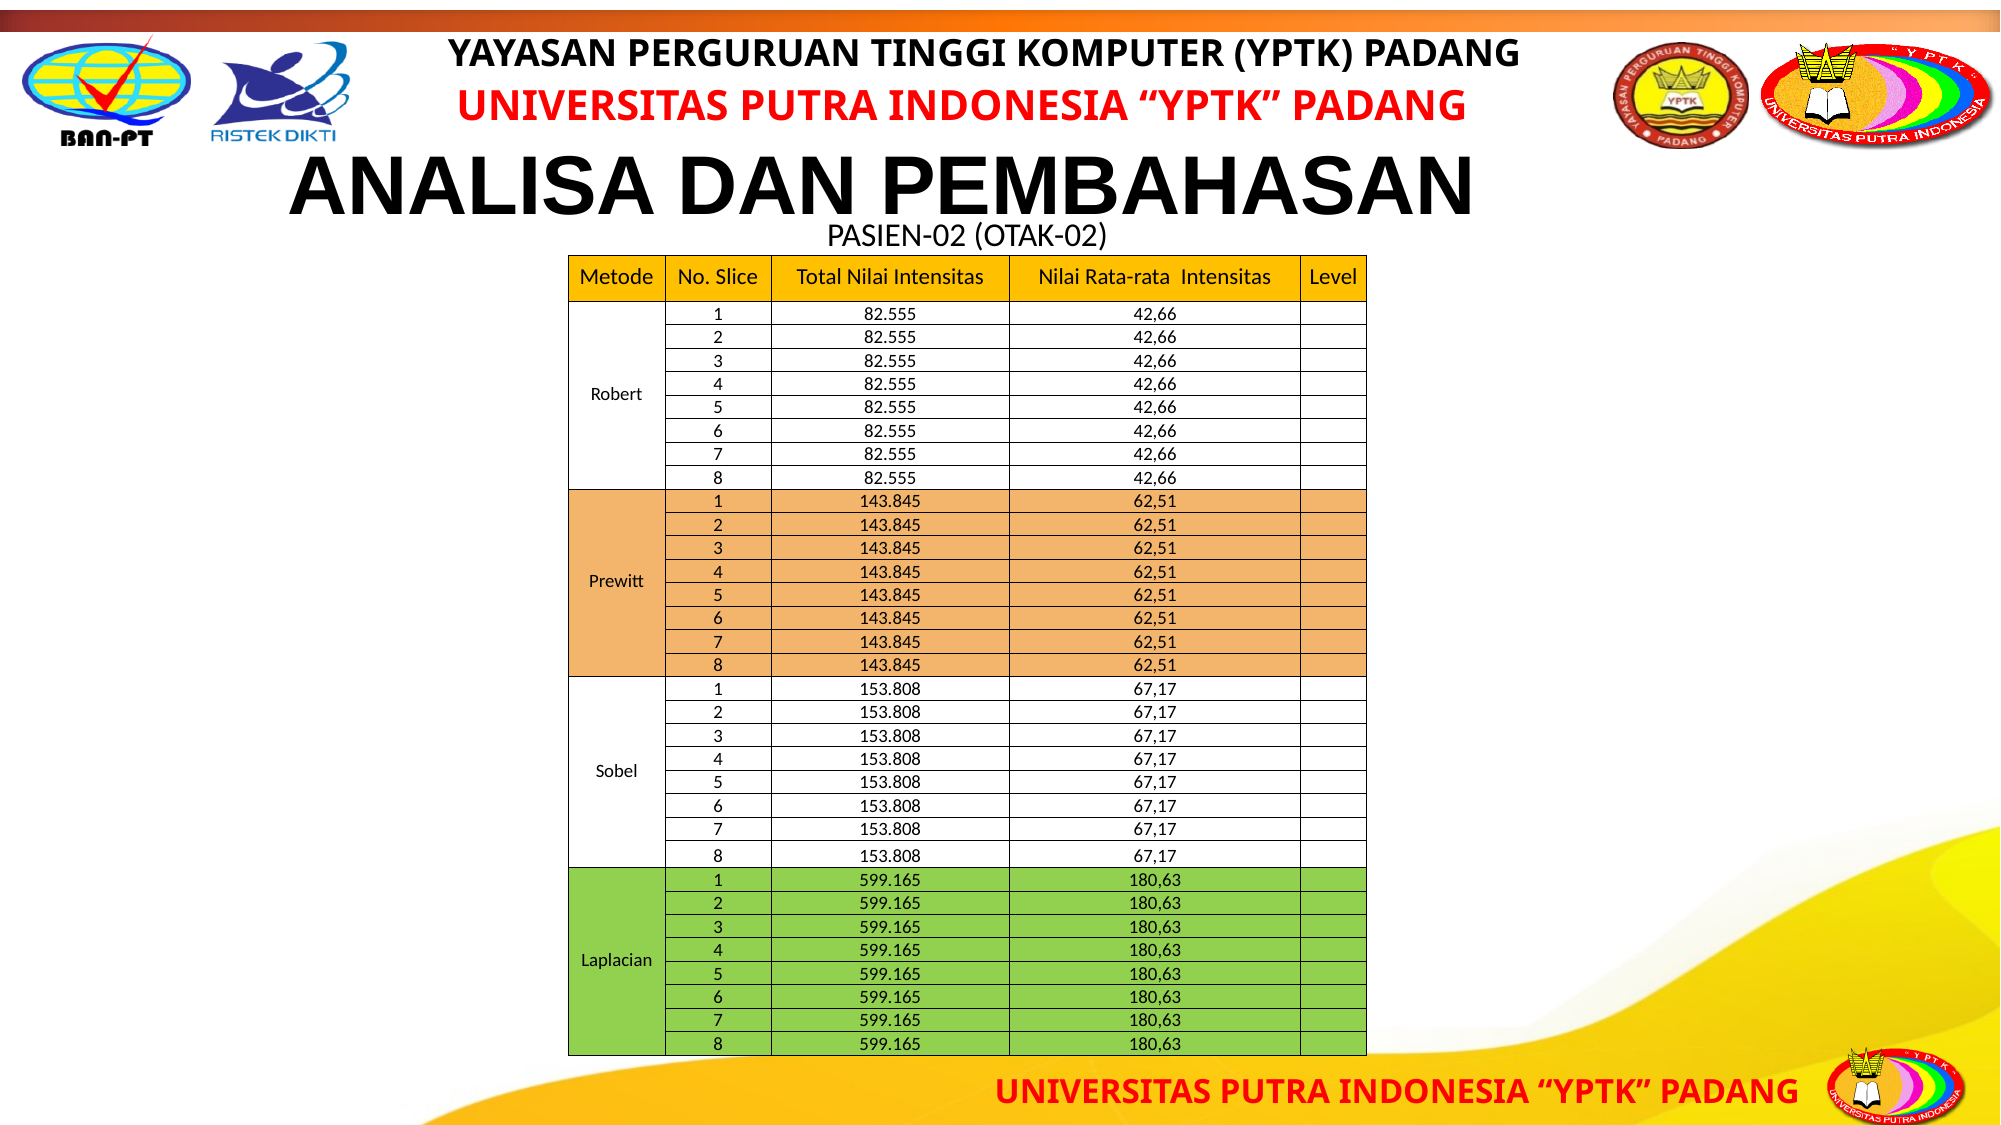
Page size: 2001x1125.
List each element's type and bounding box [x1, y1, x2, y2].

text_box [0, 10, 2000, 1125]
